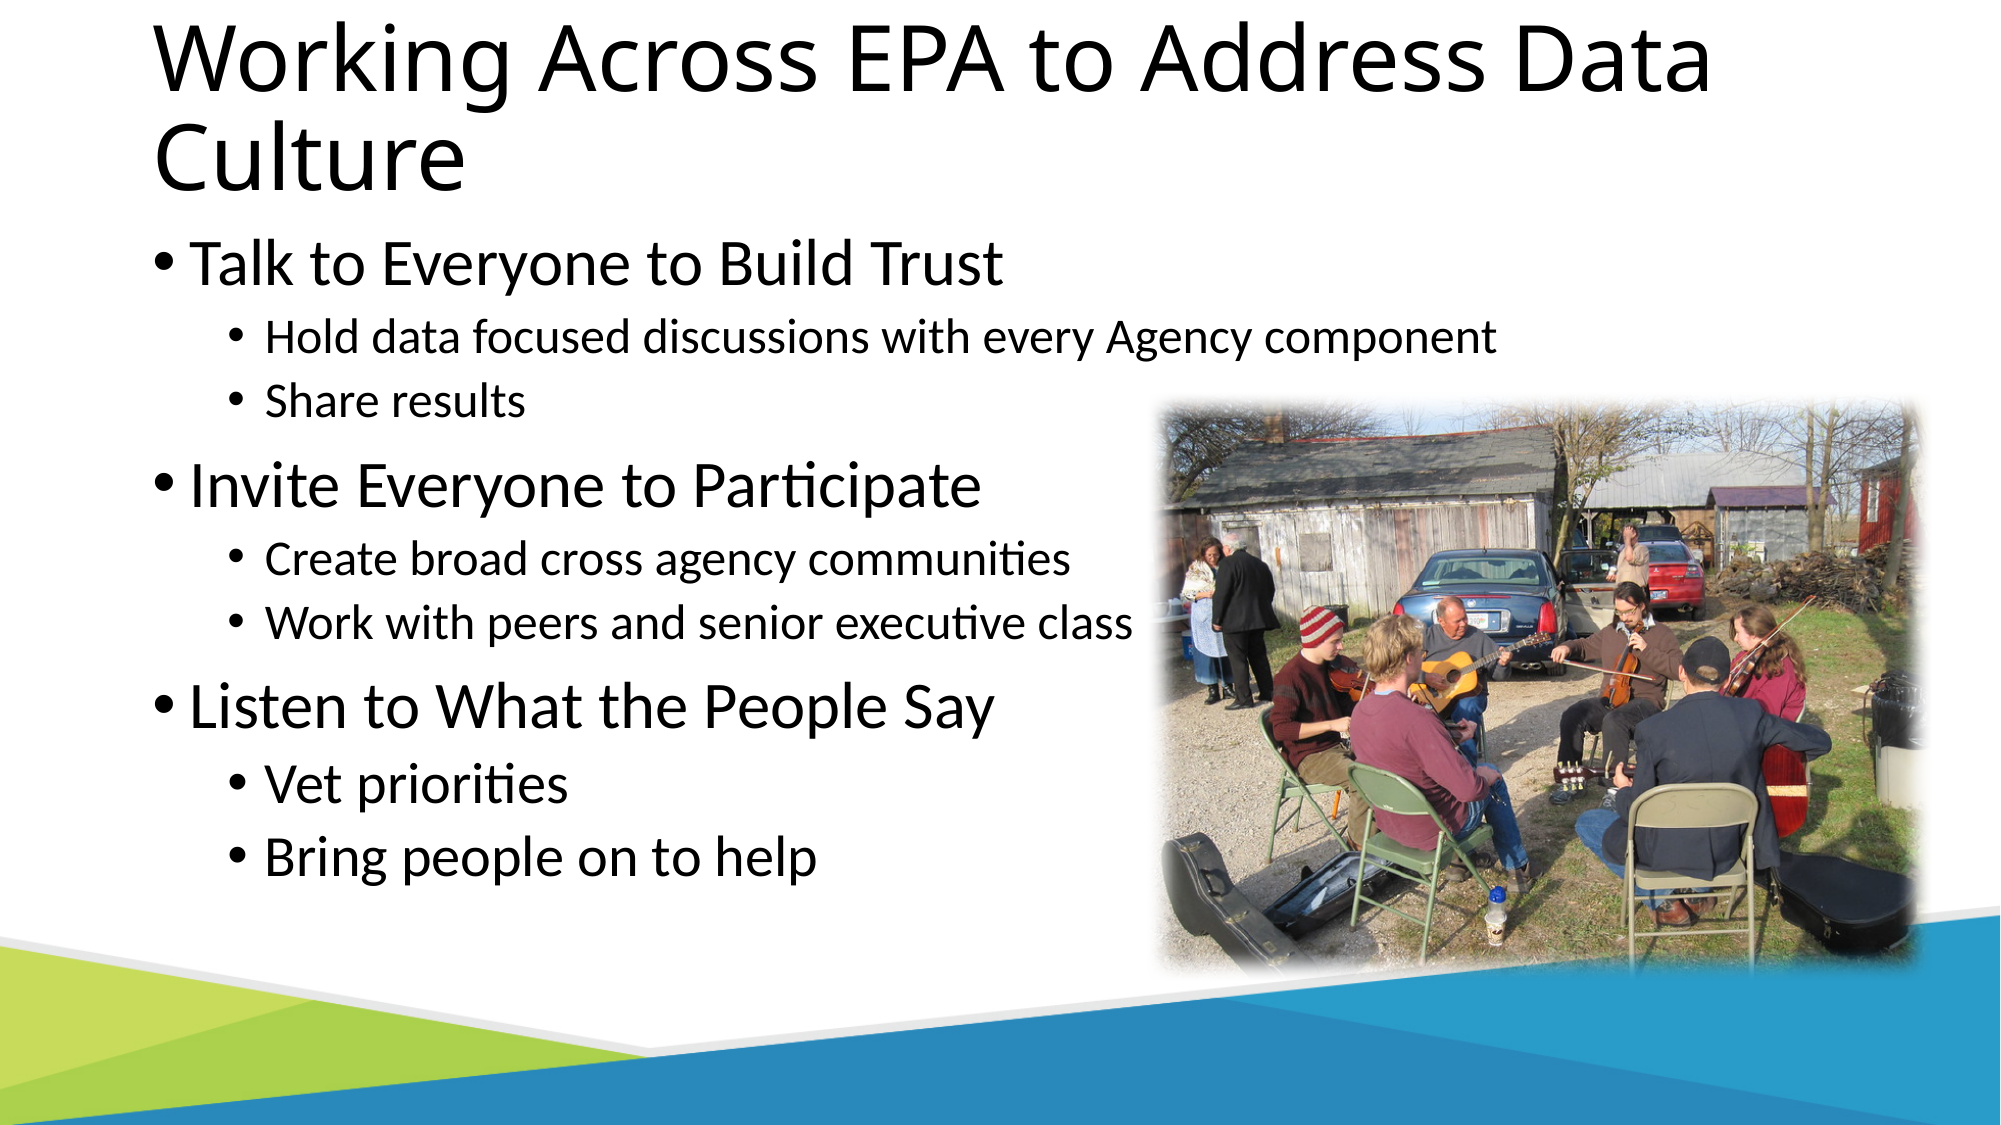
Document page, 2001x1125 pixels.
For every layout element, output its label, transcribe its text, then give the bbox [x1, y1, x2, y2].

list Talk to Everyone to Build Trust Hold data focused discussions with every Agency component Share results Invite Everyone to Participate Create broad cross agency communities Work with peers and senior executive class Listen to What the People Say Vet priorities Bring people on to help [137, 220, 1863, 1010]
picture [0, 0, 2001, 1125]
title Working Across EPA to Address Data Culture [137, 3, 1863, 220]
